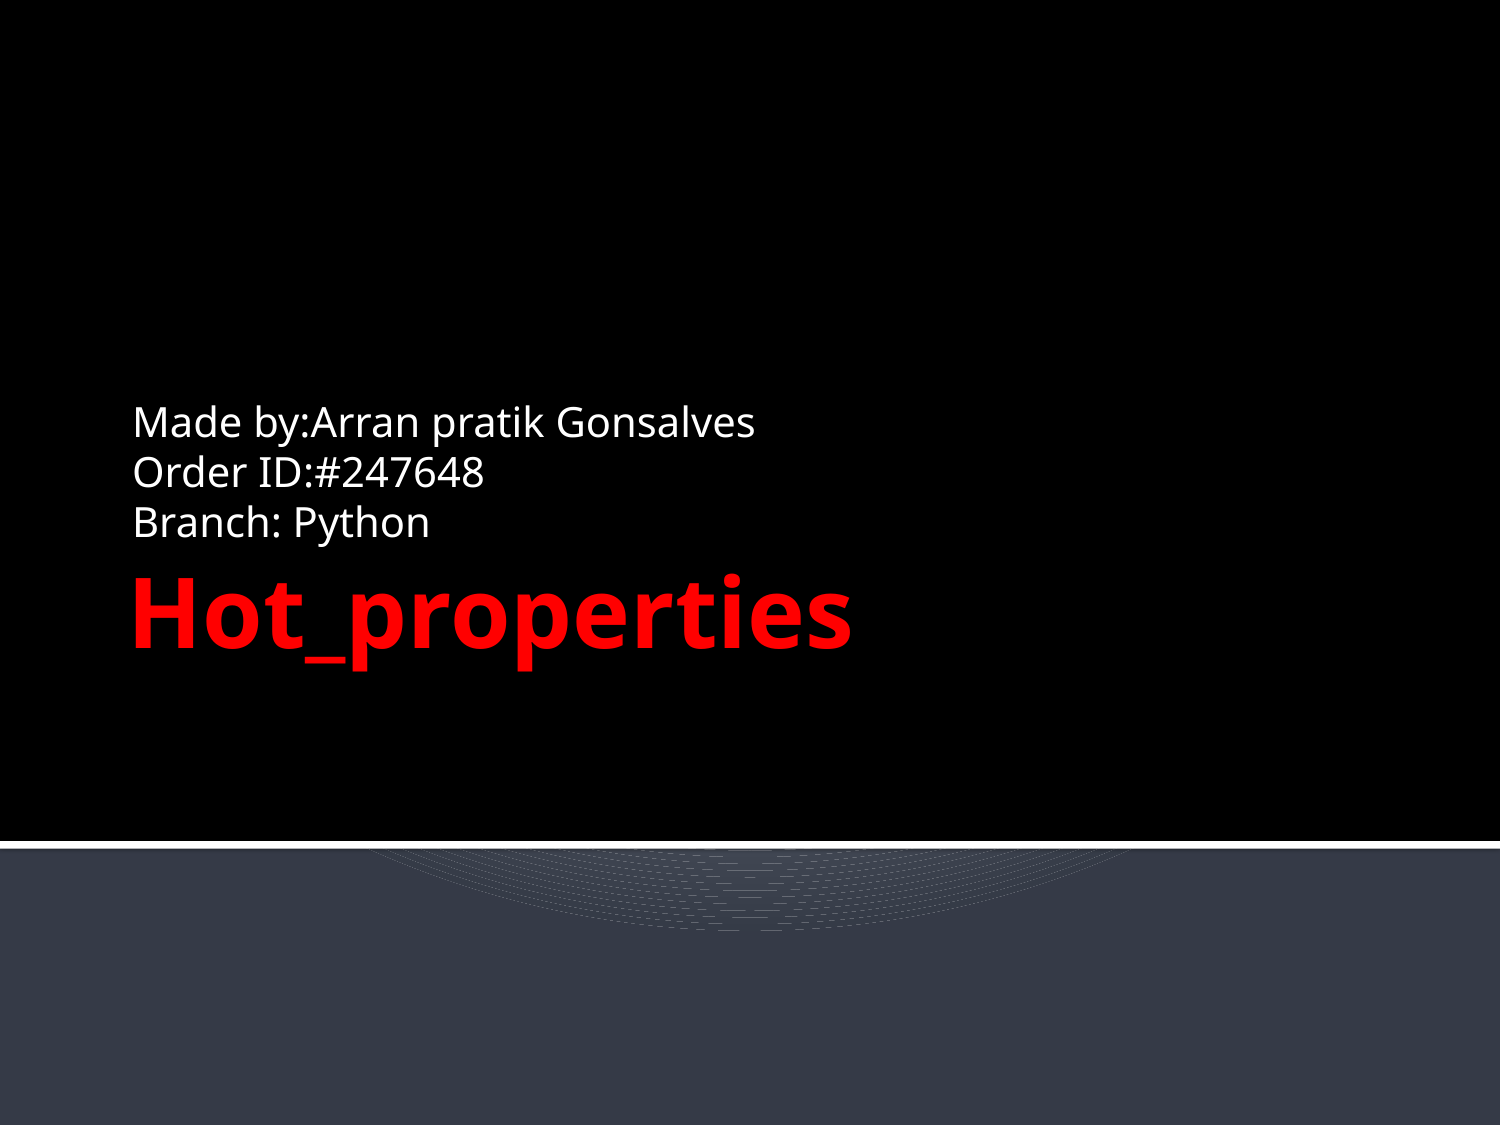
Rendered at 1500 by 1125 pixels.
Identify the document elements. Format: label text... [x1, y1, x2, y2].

title Hot_properties [112, 550, 1438, 825]
subtitle Made by:Arran pratik Gonsalves Order ID:#247648 Branch: Python [112, 299, 1438, 546]
